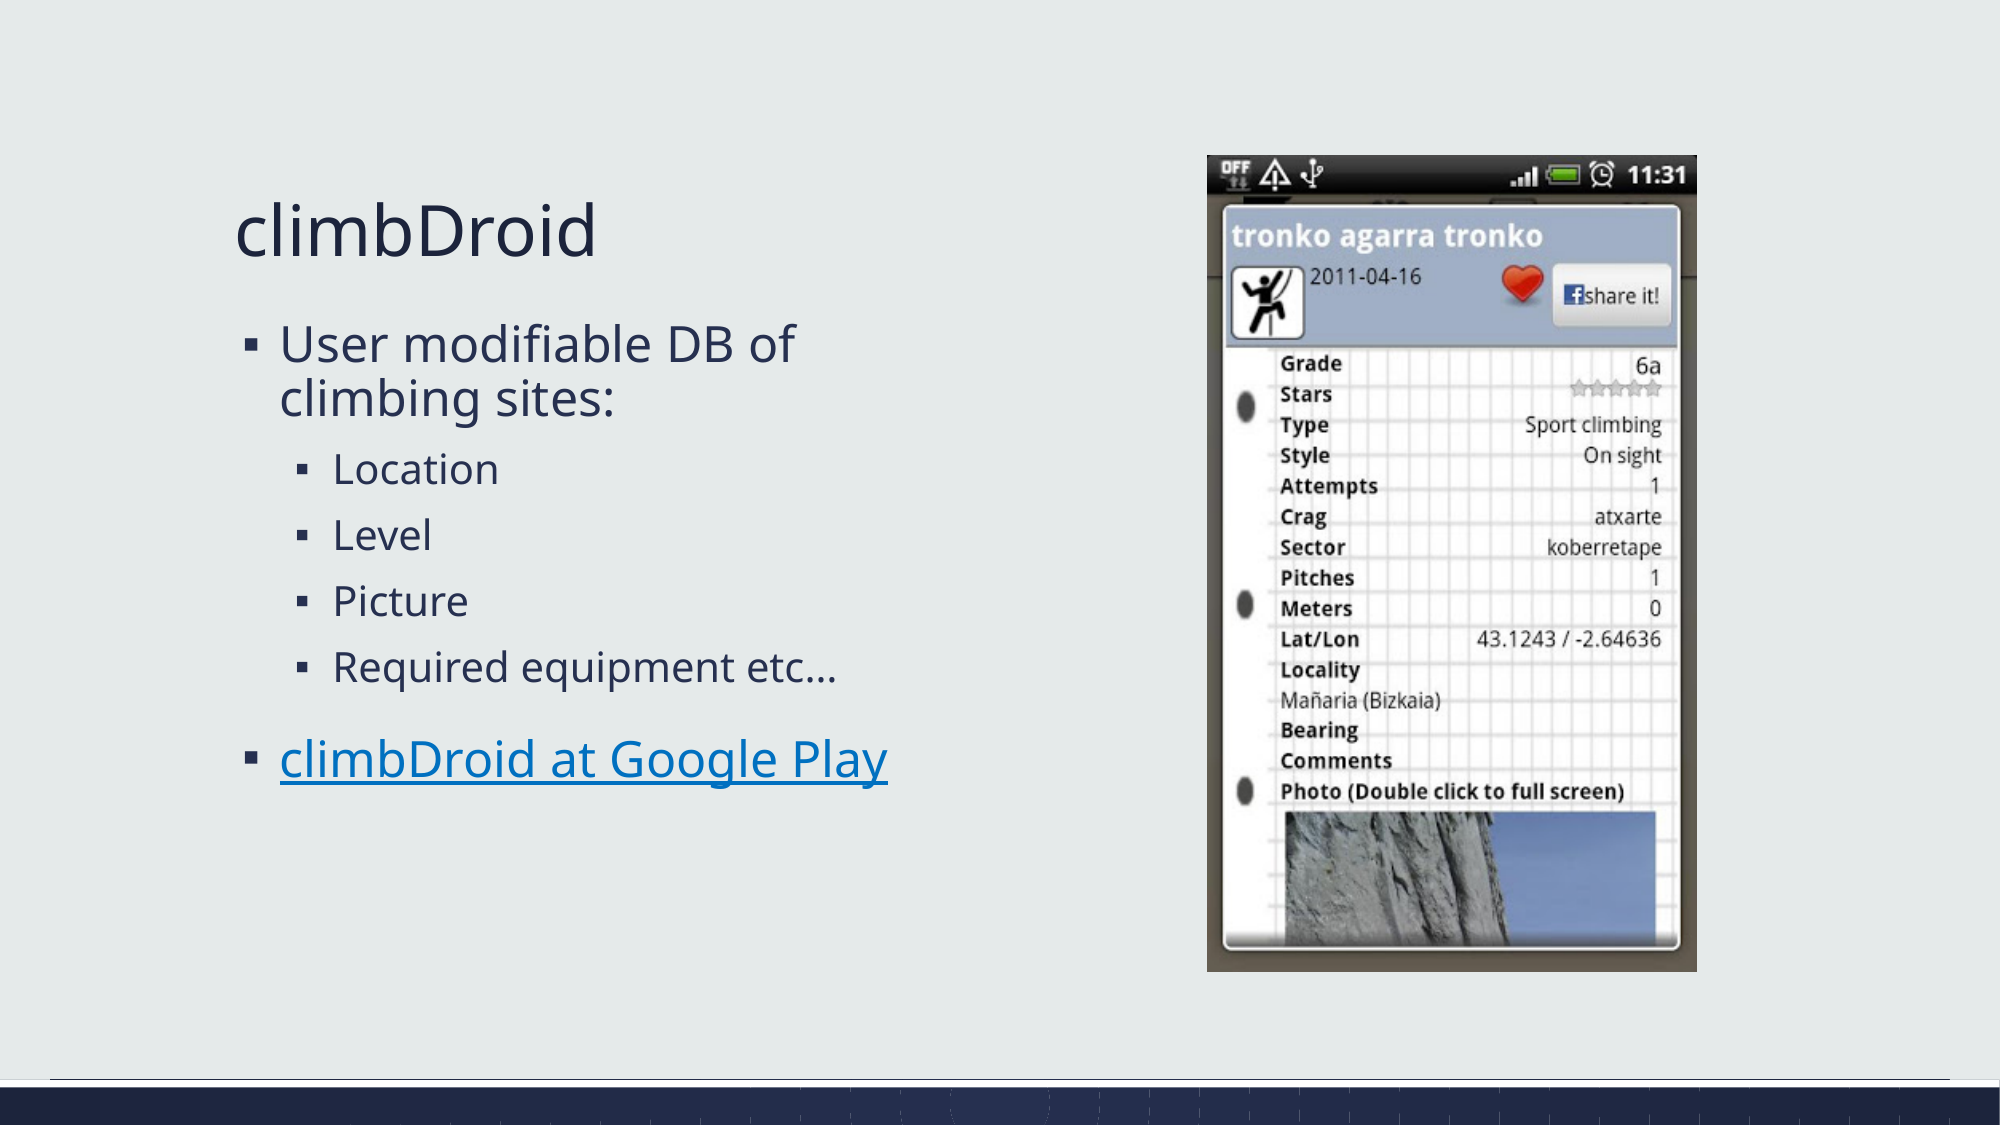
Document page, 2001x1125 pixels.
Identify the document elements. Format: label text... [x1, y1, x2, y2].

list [1207, 155, 1697, 972]
title climbDroid [219, 76, 1780, 279]
list User modifiable DB of climbing sites: Location Level Picture Required equipment etc… climbDroid at Google Play [219, 311, 1011, 989]
